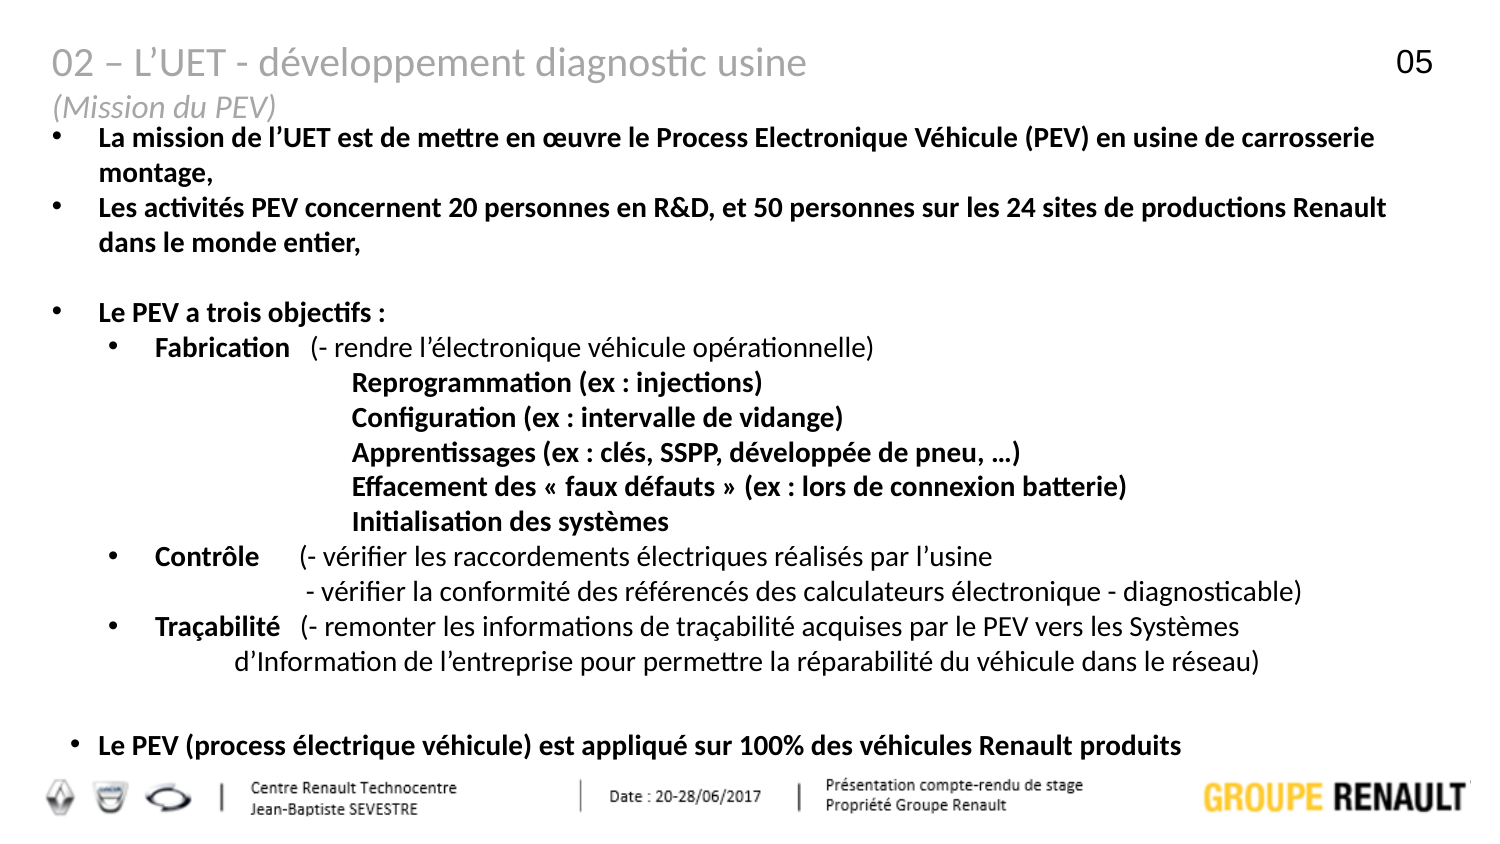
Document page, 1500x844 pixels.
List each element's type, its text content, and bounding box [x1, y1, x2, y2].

text_box 05 [1396, 39, 1438, 77]
text_box 02 – L’UET - développement diagnostic usine (Mission du PEV) [51, 35, 849, 84]
text_box La mission de l’UET est de mettre en œuvre le Process Electronique Véhicule (PEV) en usine de carrosserie montage, Les activités PEV concernent 20 personnes en R&D, et 50 personnes sur les 24 sites de productions Renault dans le monde entier, Le PEV a trois objectifs : Fabrication (- rendre l’électronique véhicule opérationnelle) Reprogrammation (ex : injections) Configuration (ex : intervalle de vidange) Apprentissages (ex : clés, SSPP, développée de pneu, …) Effacement des « faux défauts » (ex : lors de connexion batterie) Initialisation des systèmes Contrôle (- vérifier les raccordements électriques réalisés par l’usine - vérifier la conformité des référencés des calculateurs électronique - diagnosticable) Traçabilité (- remonter les informations de traçabilité acquises par le PEV vers les Systèmes d’Information de l’entreprise pour permettre la réparabilité du véhicule dans le réseau) [51, 118, 1397, 688]
picture [29, 765, 1470, 825]
text_box Le PEV (process électrique véhicule) est appliqué sur 100% des véhicules Renault produits [55, 718, 1198, 763]
